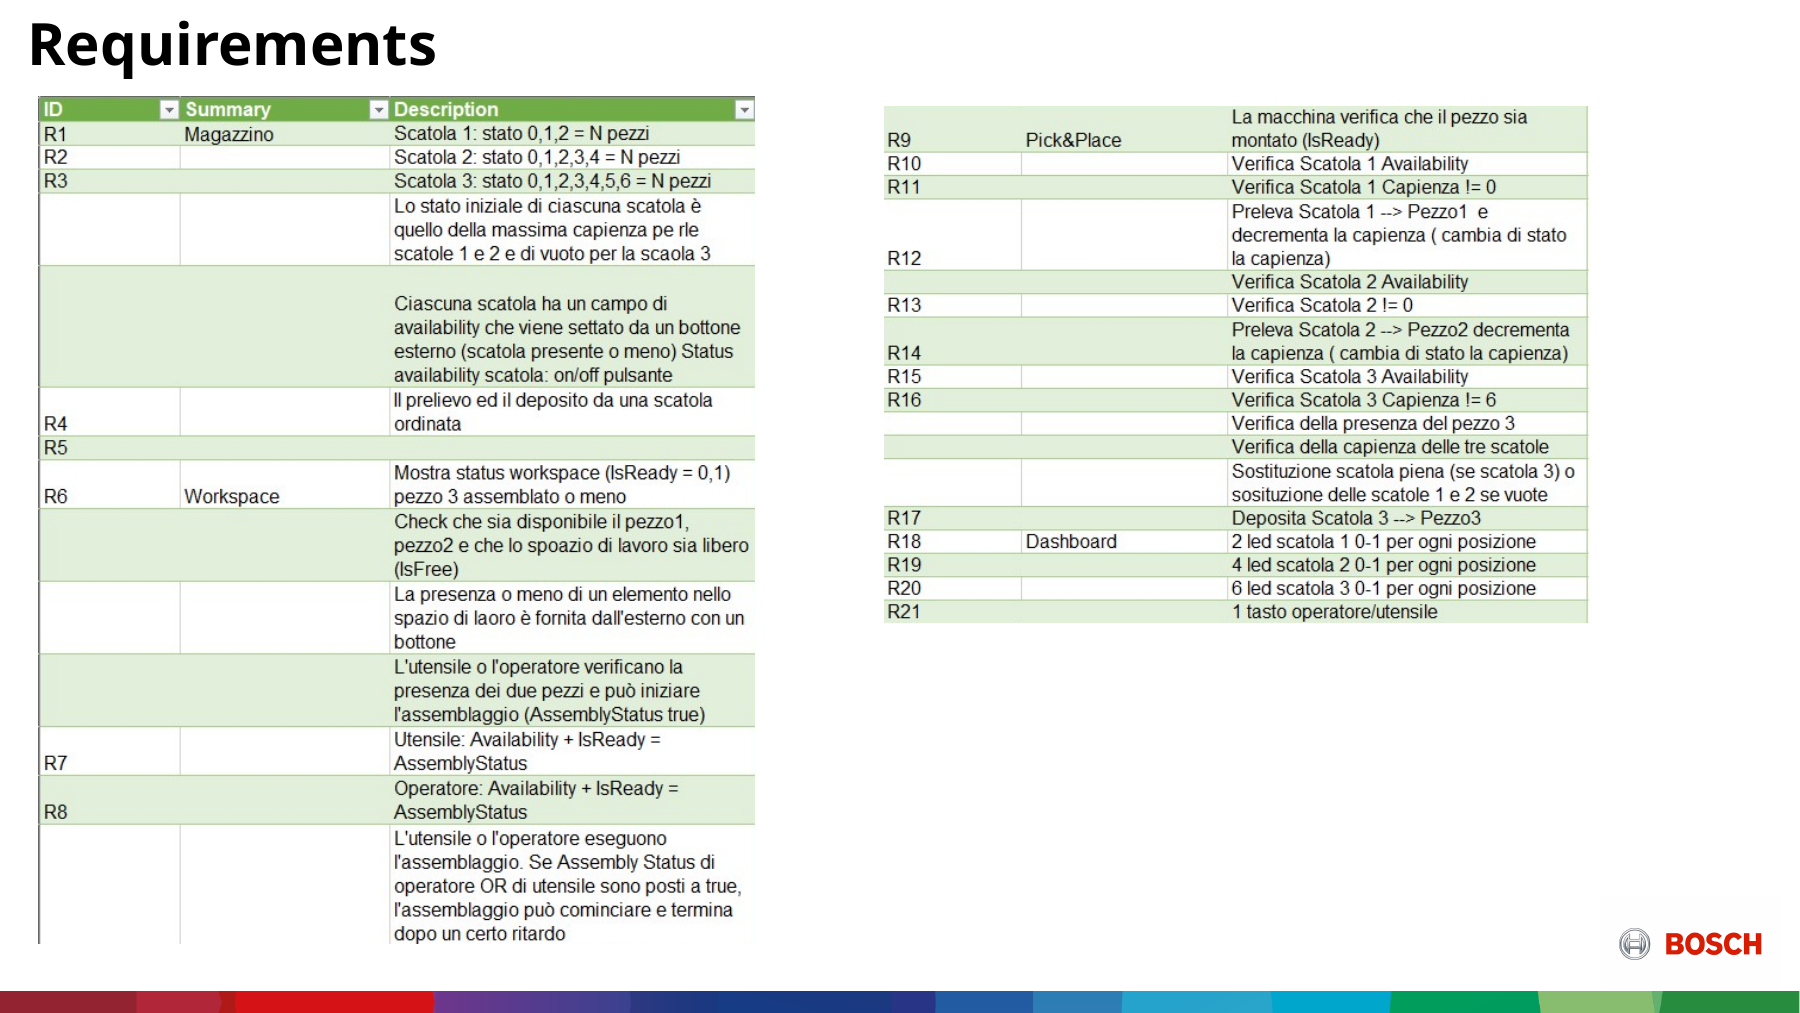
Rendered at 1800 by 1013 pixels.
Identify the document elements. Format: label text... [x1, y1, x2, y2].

picture [1390, 991, 1800, 1013]
text_box Requirements [27, 15, 1743, 79]
picture [0, 991, 1272, 1013]
picture [38, 96, 755, 944]
picture [884, 106, 1589, 623]
